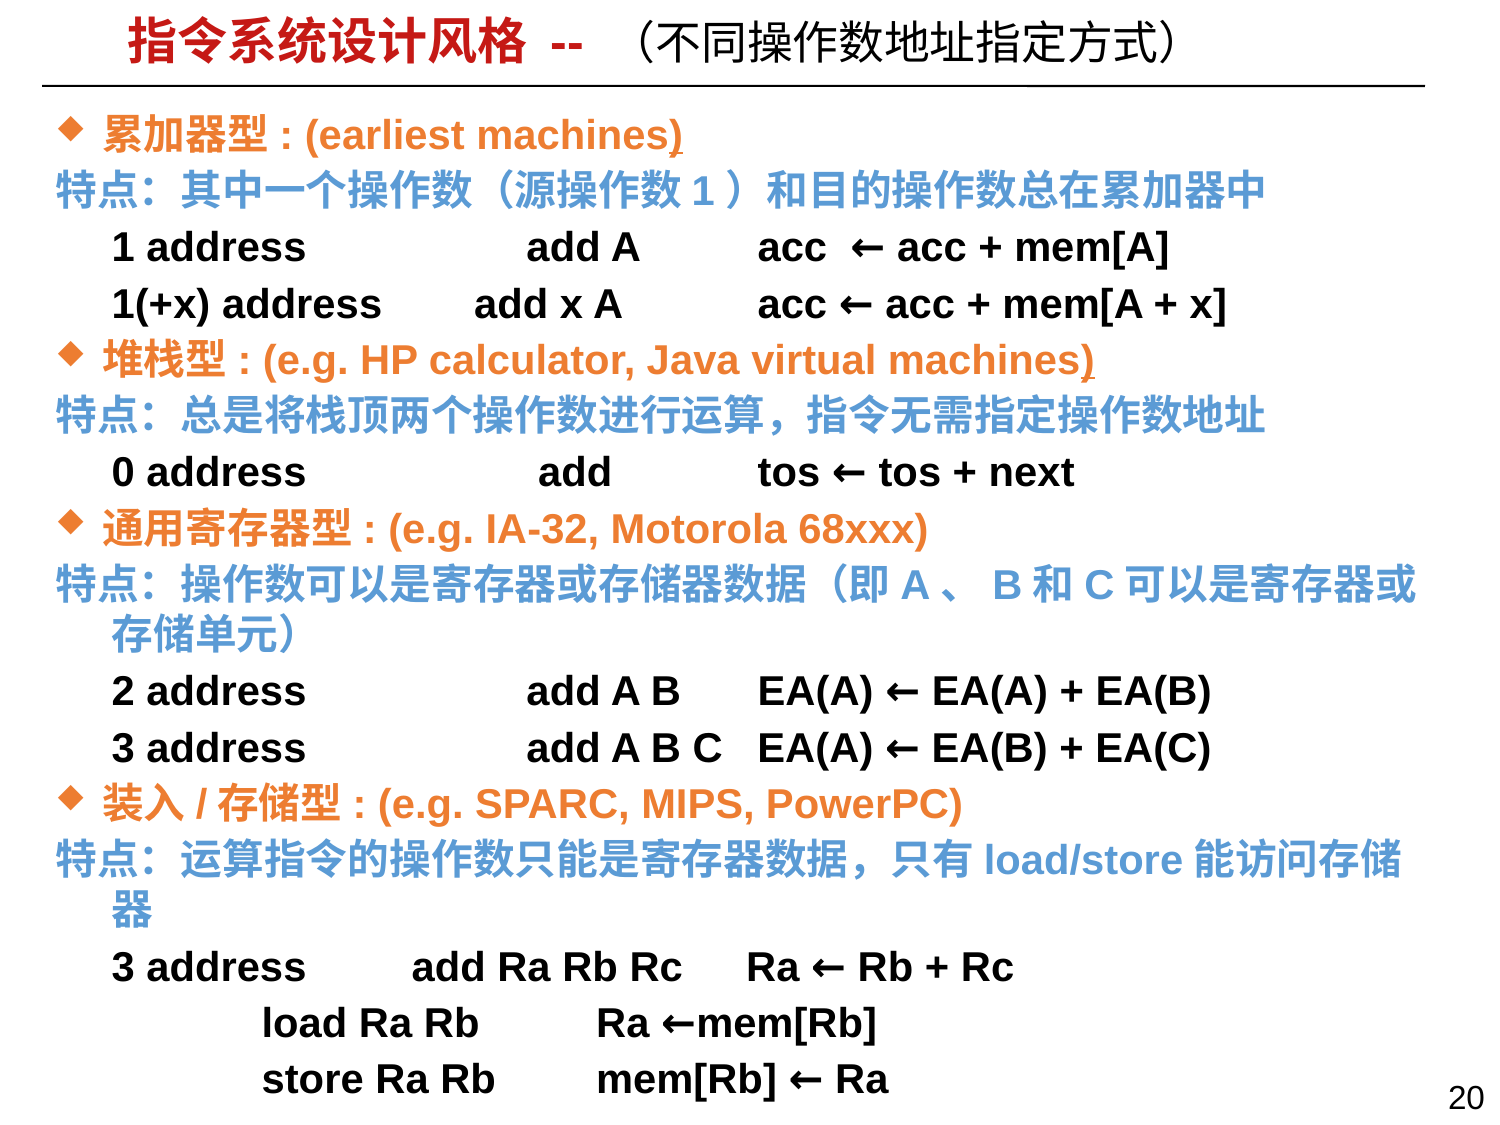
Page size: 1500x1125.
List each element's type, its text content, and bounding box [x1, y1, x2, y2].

list 累加器型: (earliest machines) 特点：其中一个操作数（源操作数1）和目的操作数总在累加器中 1 address add A acc ← acc + mem[A] 1(+x) address add x A acc ← acc + mem[A + x] 堆栈型: (e.g. HP calculator, Java virtual machines) 特点：总是将栈顶两个操作数进行运算，指令无需指定操作数地址 0 address add tos ← tos + next 通用寄存器型: (e.g. IA-32, Motorola 68xxx) 特点：操作数可以是寄存器或存储器数据（即A、B和C可以是寄存器或存储单元） 2 address add A B EA(A) ← EA(A) + EA(B) 3 address add A B C EA(A) ← EA(B) + EA(C) 装入/存储型: (e.g. SPARC, MIPS, PowerPC) 特点：运算指令的操作数只能是寄存器数据，只有load/store能访问存储器 3 address add Ra Rb Rc Ra ← Rb + Rc load Ra Rb Ra ←mem[Rb] store Ra Rb mem[Rb] ← Ra [45, 103, 1454, 1107]
title 指令系统设计风格 -- （不同操作数地址指定方式） [116, 13, 1331, 75]
